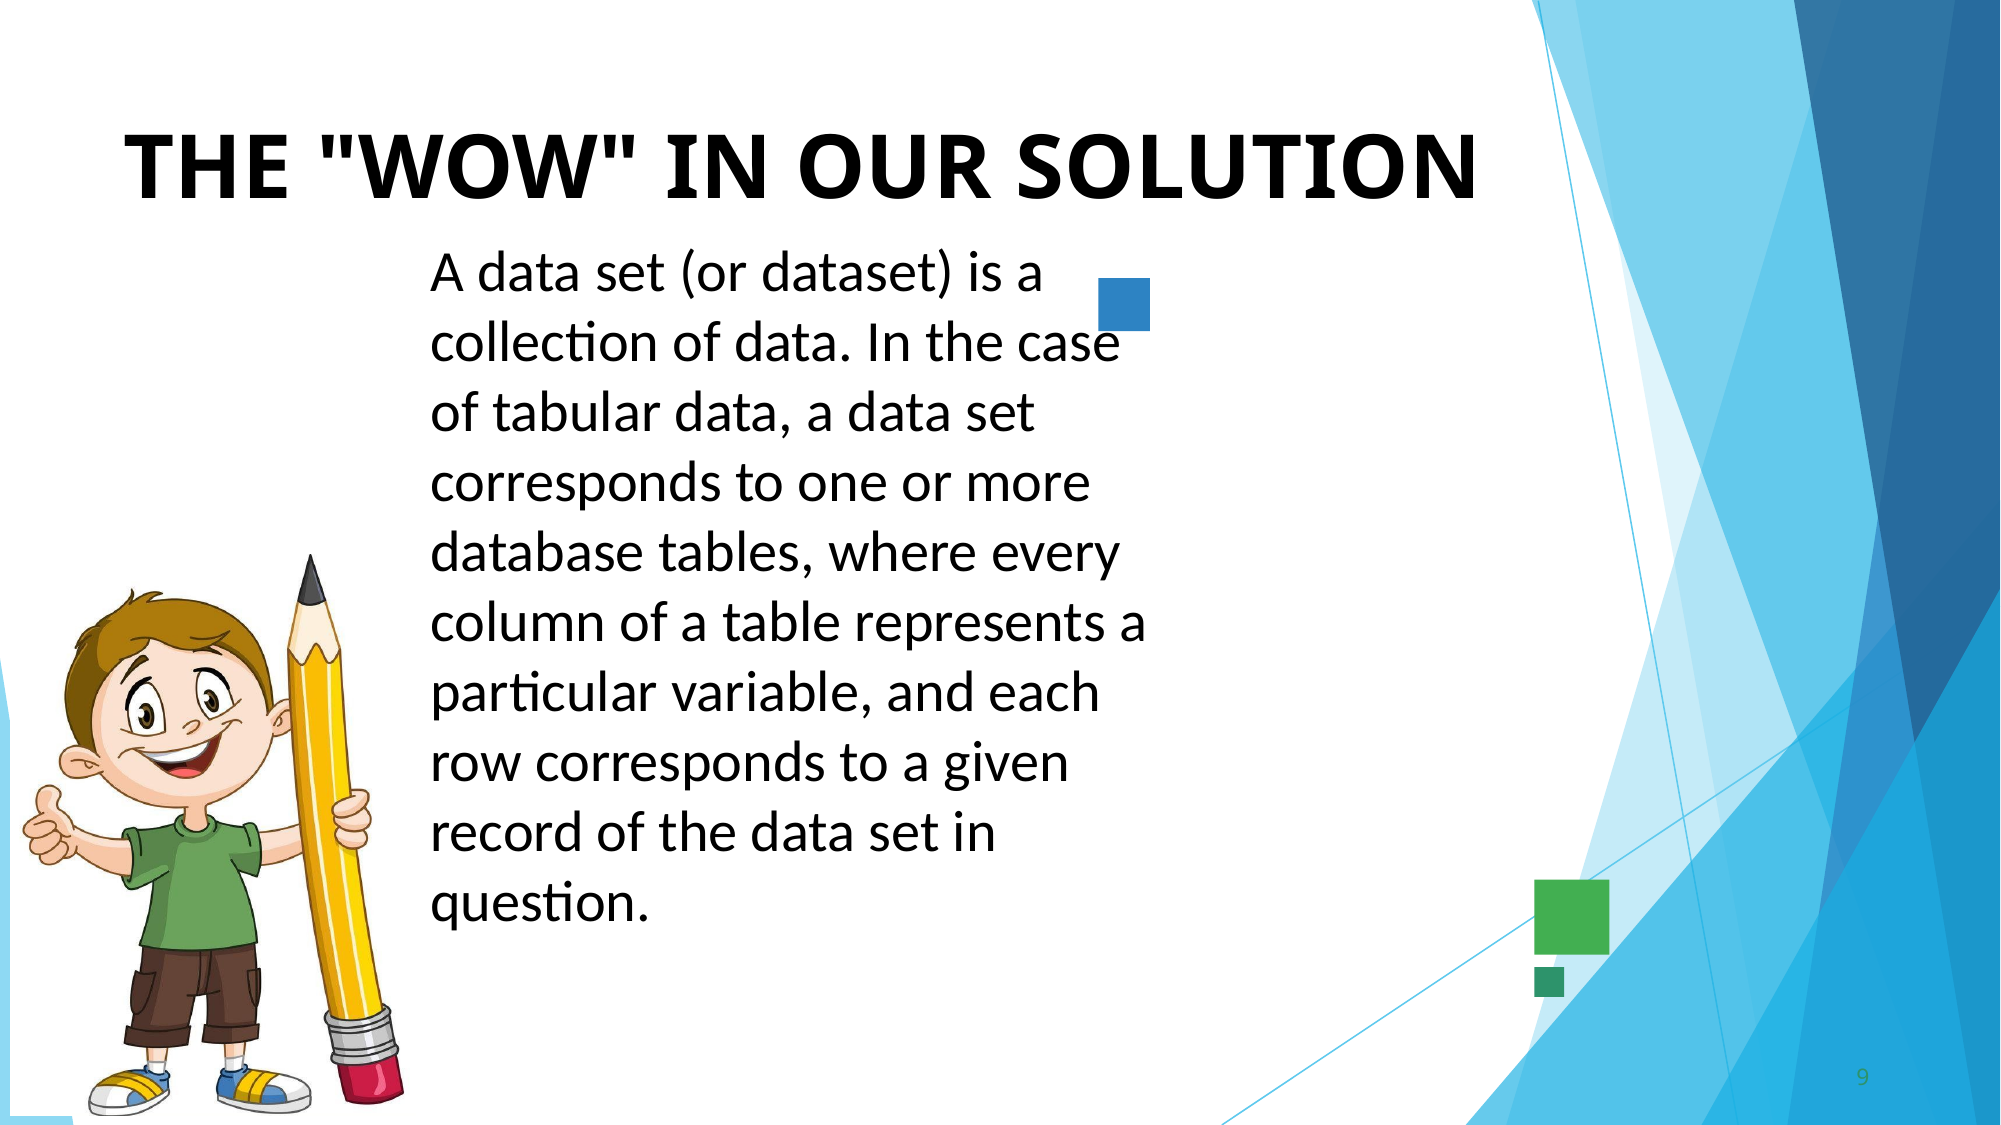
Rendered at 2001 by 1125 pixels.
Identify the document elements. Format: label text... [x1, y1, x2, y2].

text_box 9 [1849, 1061, 1888, 1095]
text_box [1534, 967, 1565, 997]
title THE "WOW" IN OUR SOLUTION [121, 107, 1513, 298]
text_box [1166, 386, 1850, 543]
text_box A data set (or dataset) is a collection of data. In the case of tabular data, a data set corresponds to one or more database tables, where every column of a table represents a particular variable, and each row corresponds to a given record of the data set in question. [415, 225, 1166, 941]
text_box [1534, 879, 1610, 955]
picture [10, 554, 416, 1116]
